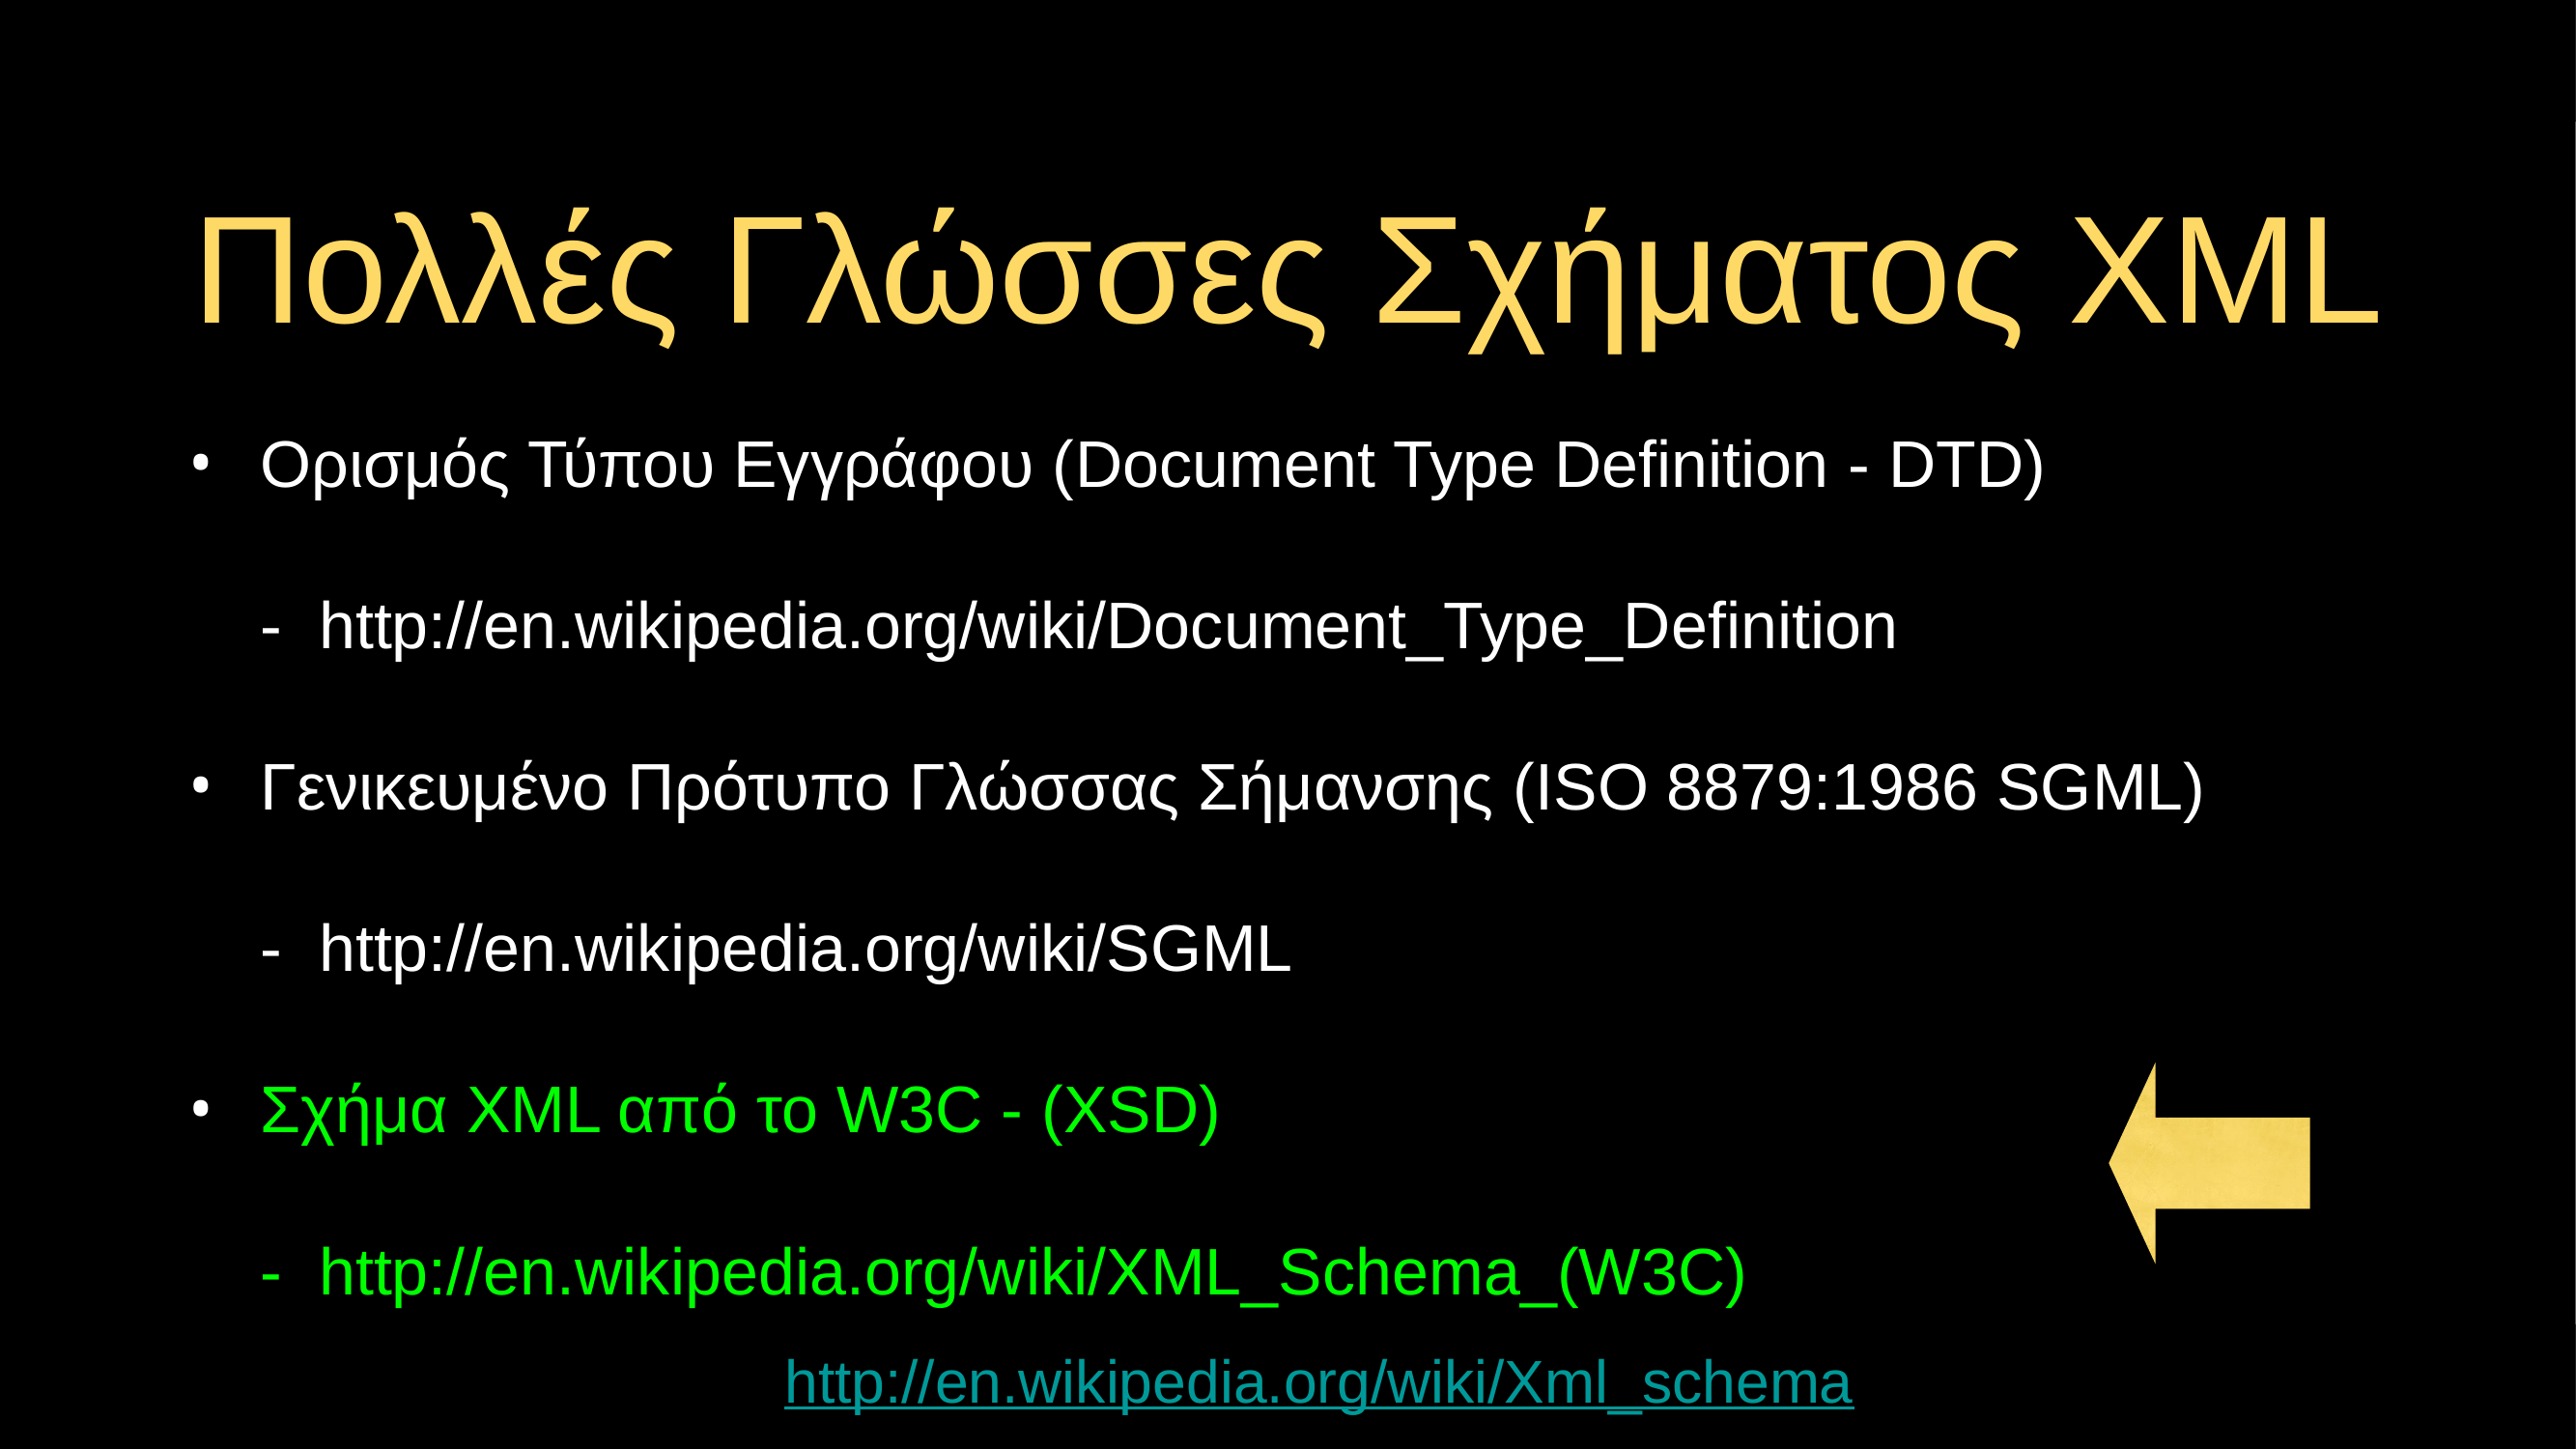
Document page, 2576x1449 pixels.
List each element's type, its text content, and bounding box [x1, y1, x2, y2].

title Πολλές Γλώσσες Σχήματος XML [146, 121, 2430, 403]
list Ορισμός Τύπου Εγγράφου (Document Type Definition - DTD) - http://en.wikipedia.org/wiki/Document_Type_Definition Γενικευμένο Πρότυπο Γλώσσας Σήμανσης (ISO 8879:1986 SGML) - http://en.wikipedia.org/wiki/SGML Σχήμα XML από το W3C - (XSD) - http://en.wikipedia.org/wiki/XML_Schema_(W3C) [183, 412, 2391, 1317]
text_box [2109, 1063, 2310, 1264]
text_box http://en.wikipedia.org/wiki/Xml_schema [756, 1336, 1883, 1422]
